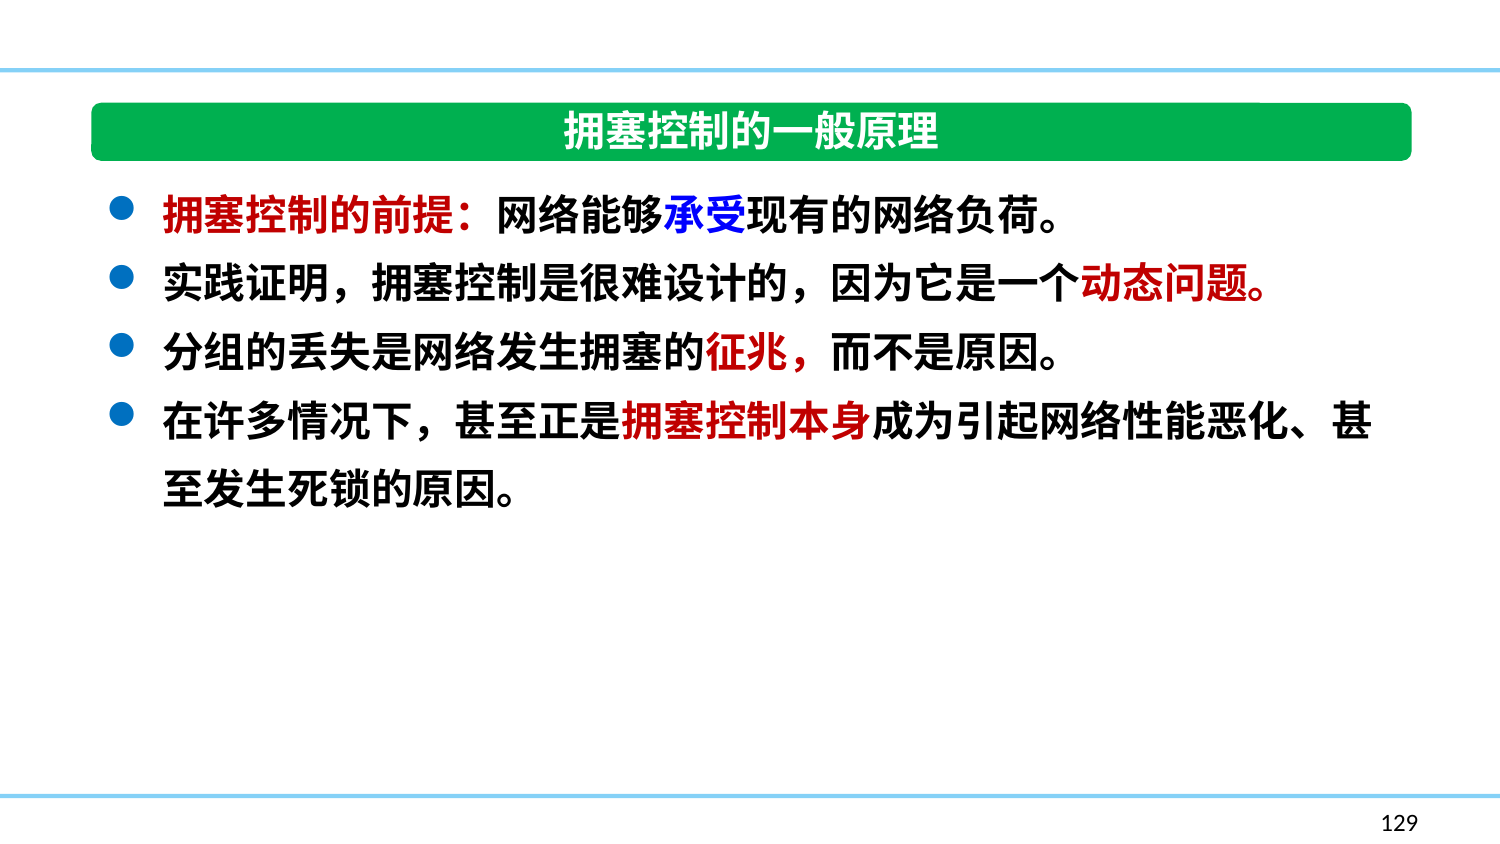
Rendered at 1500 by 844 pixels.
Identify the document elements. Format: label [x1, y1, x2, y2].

text_box [91, 97, 1412, 521]
slide_number [1365, 798, 1480, 844]
